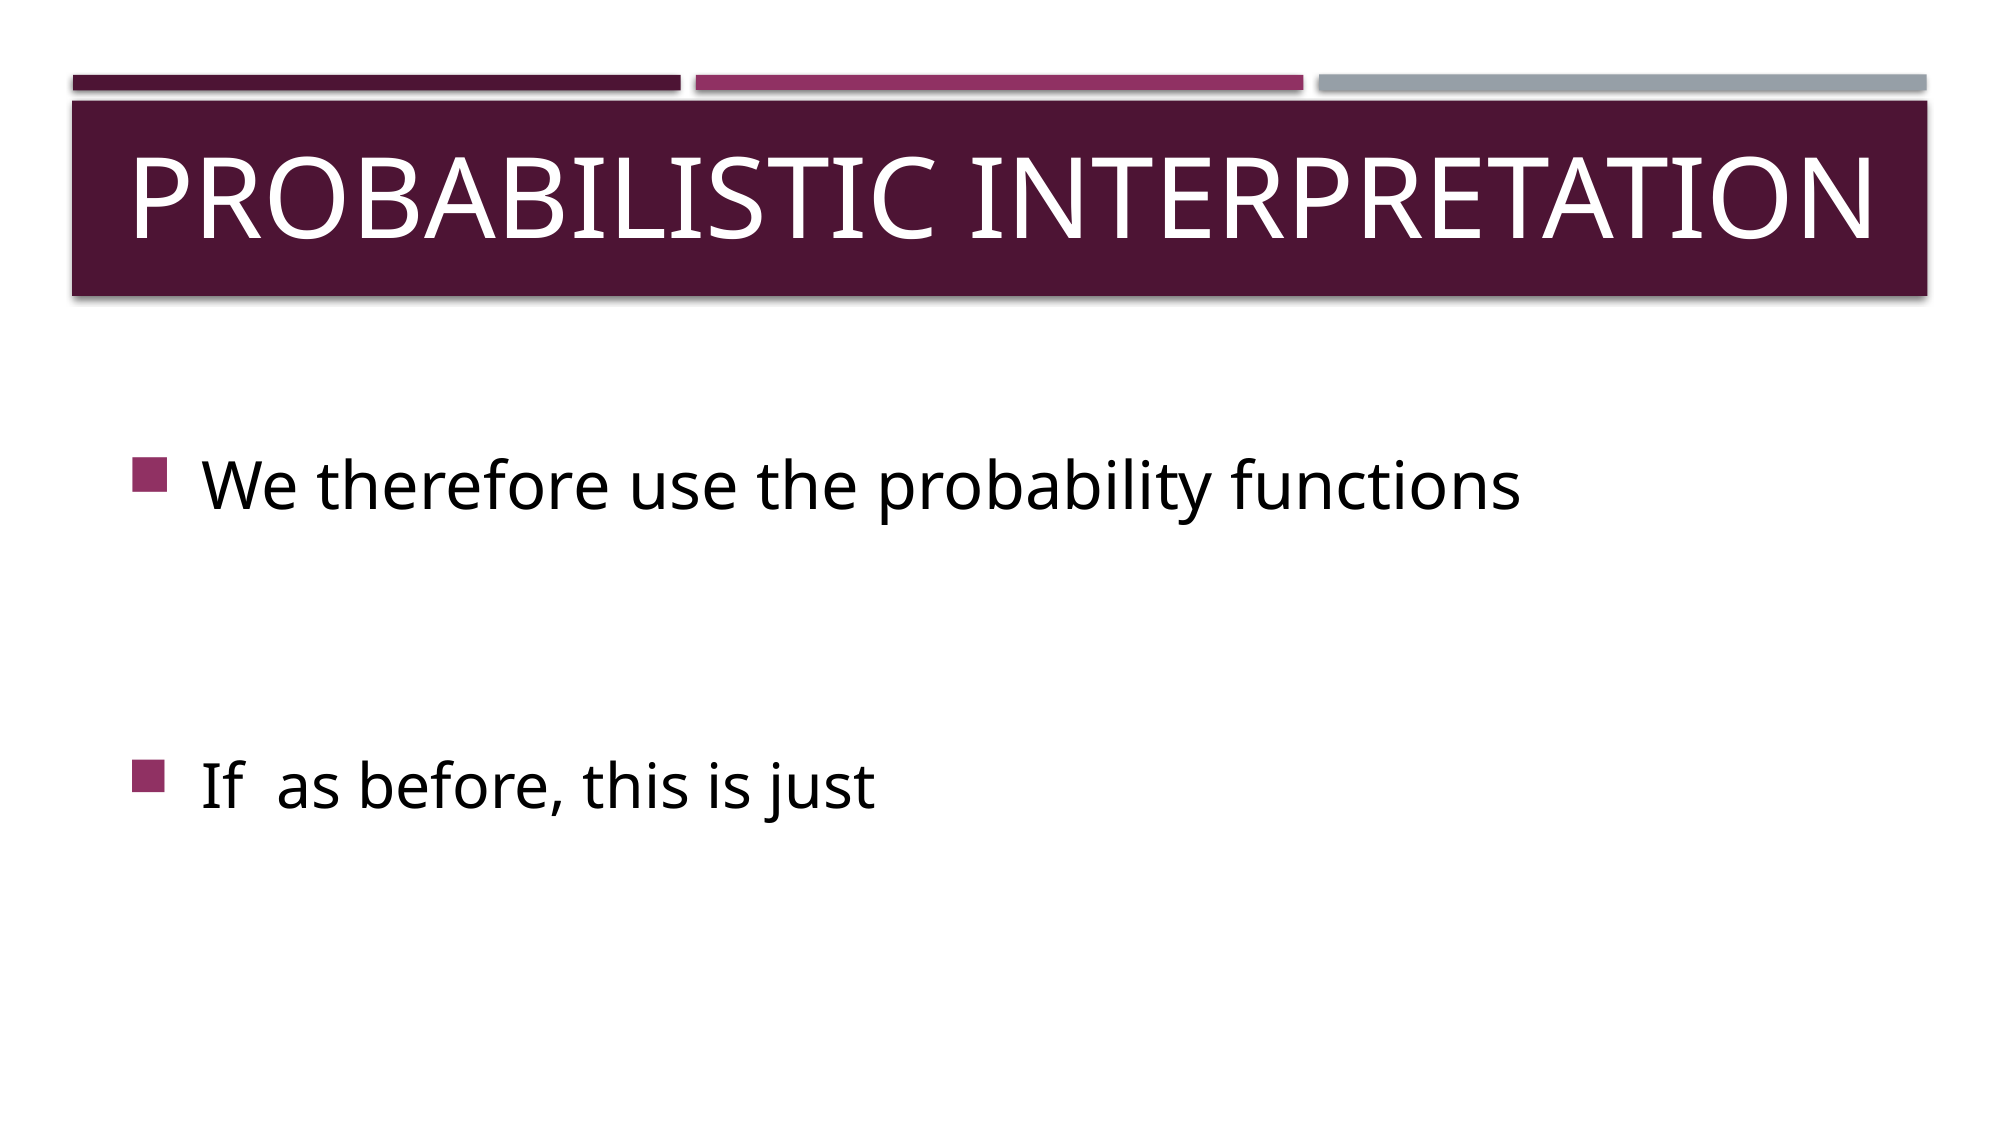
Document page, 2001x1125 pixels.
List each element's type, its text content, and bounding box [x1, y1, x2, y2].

title Probabilistic Interpretation [111, 116, 1919, 269]
